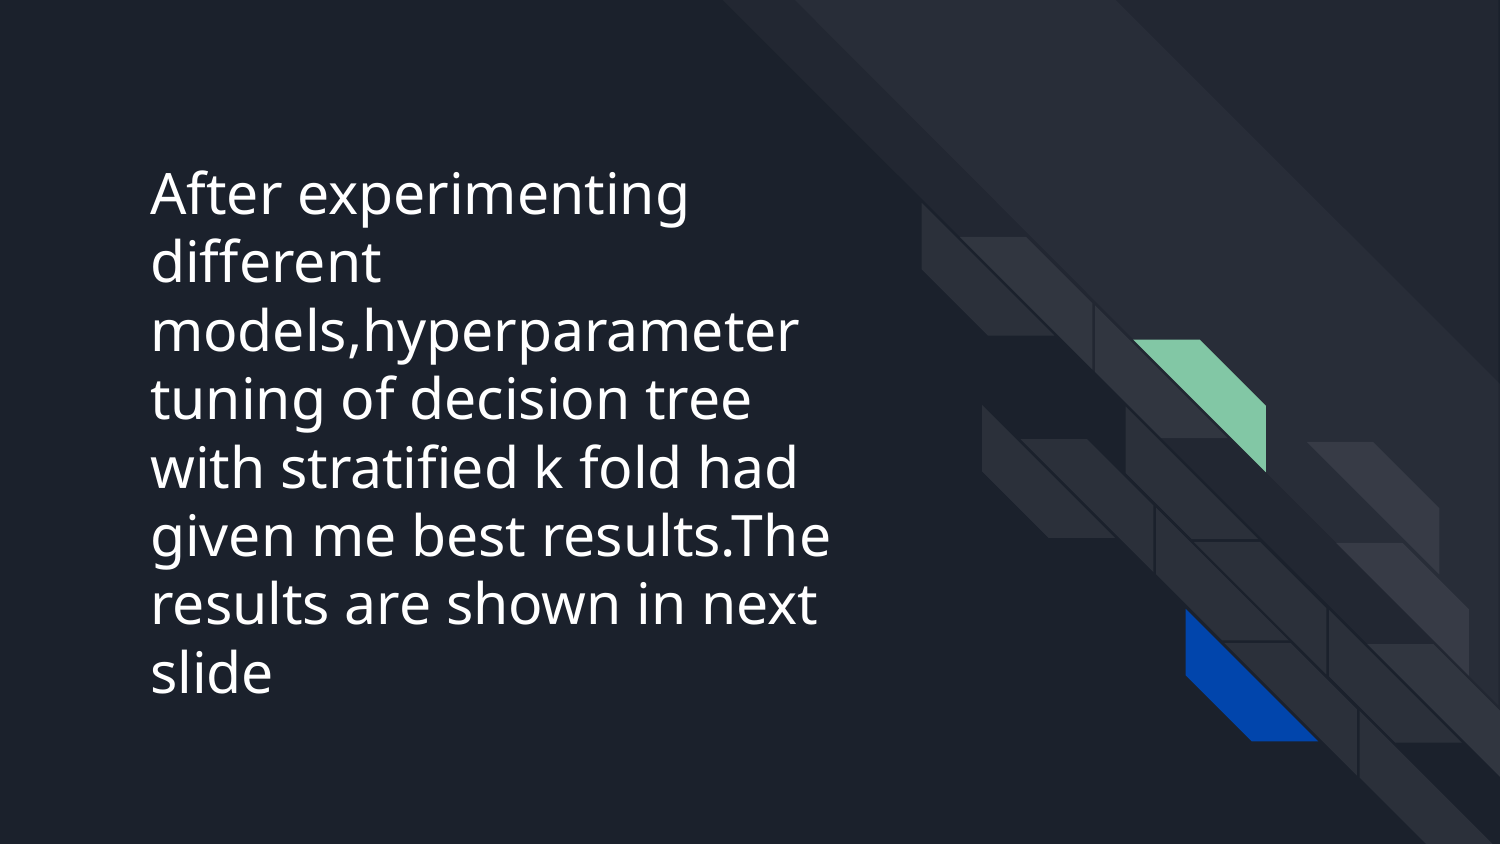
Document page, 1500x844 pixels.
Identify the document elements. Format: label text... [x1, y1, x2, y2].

title After experimenting different models,hyperparameter tuning of decision tree with stratified k fold had given me best results.The results are shown in next slide [135, 142, 888, 720]
